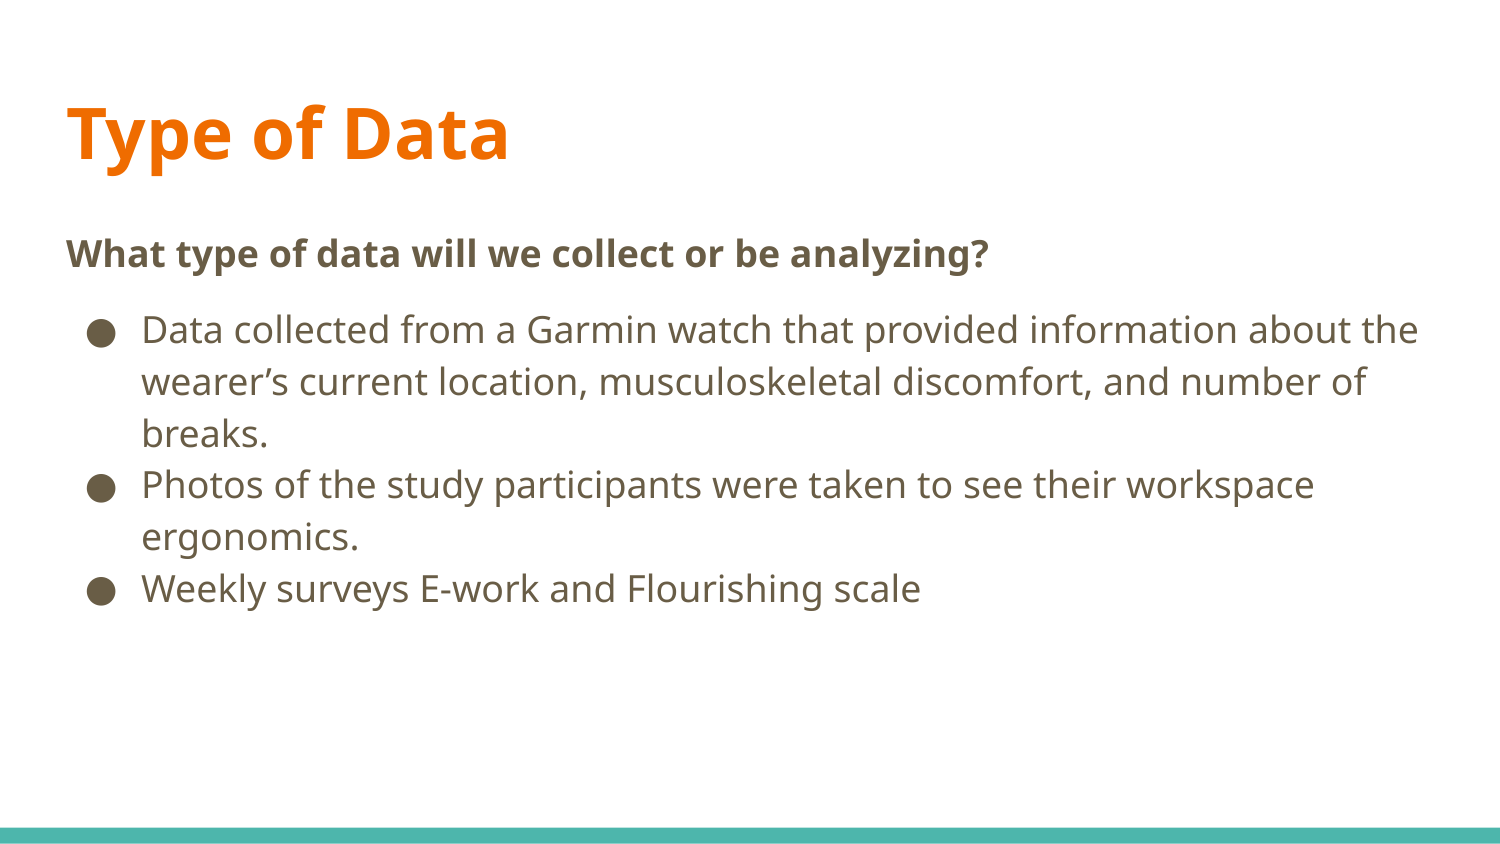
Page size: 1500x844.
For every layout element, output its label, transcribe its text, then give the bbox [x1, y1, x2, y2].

title Type of Data [51, 72, 1449, 189]
list What type of data will we collect or be analyzing? Data collected from a Garmin watch that provided information about the wearer’s current location, musculoskeletal discomfort, and number of breaks. Photos of the study participants were taken to see their workspace ergonomics. Weekly surveys E-work and Flourishing scale [51, 207, 1449, 750]
